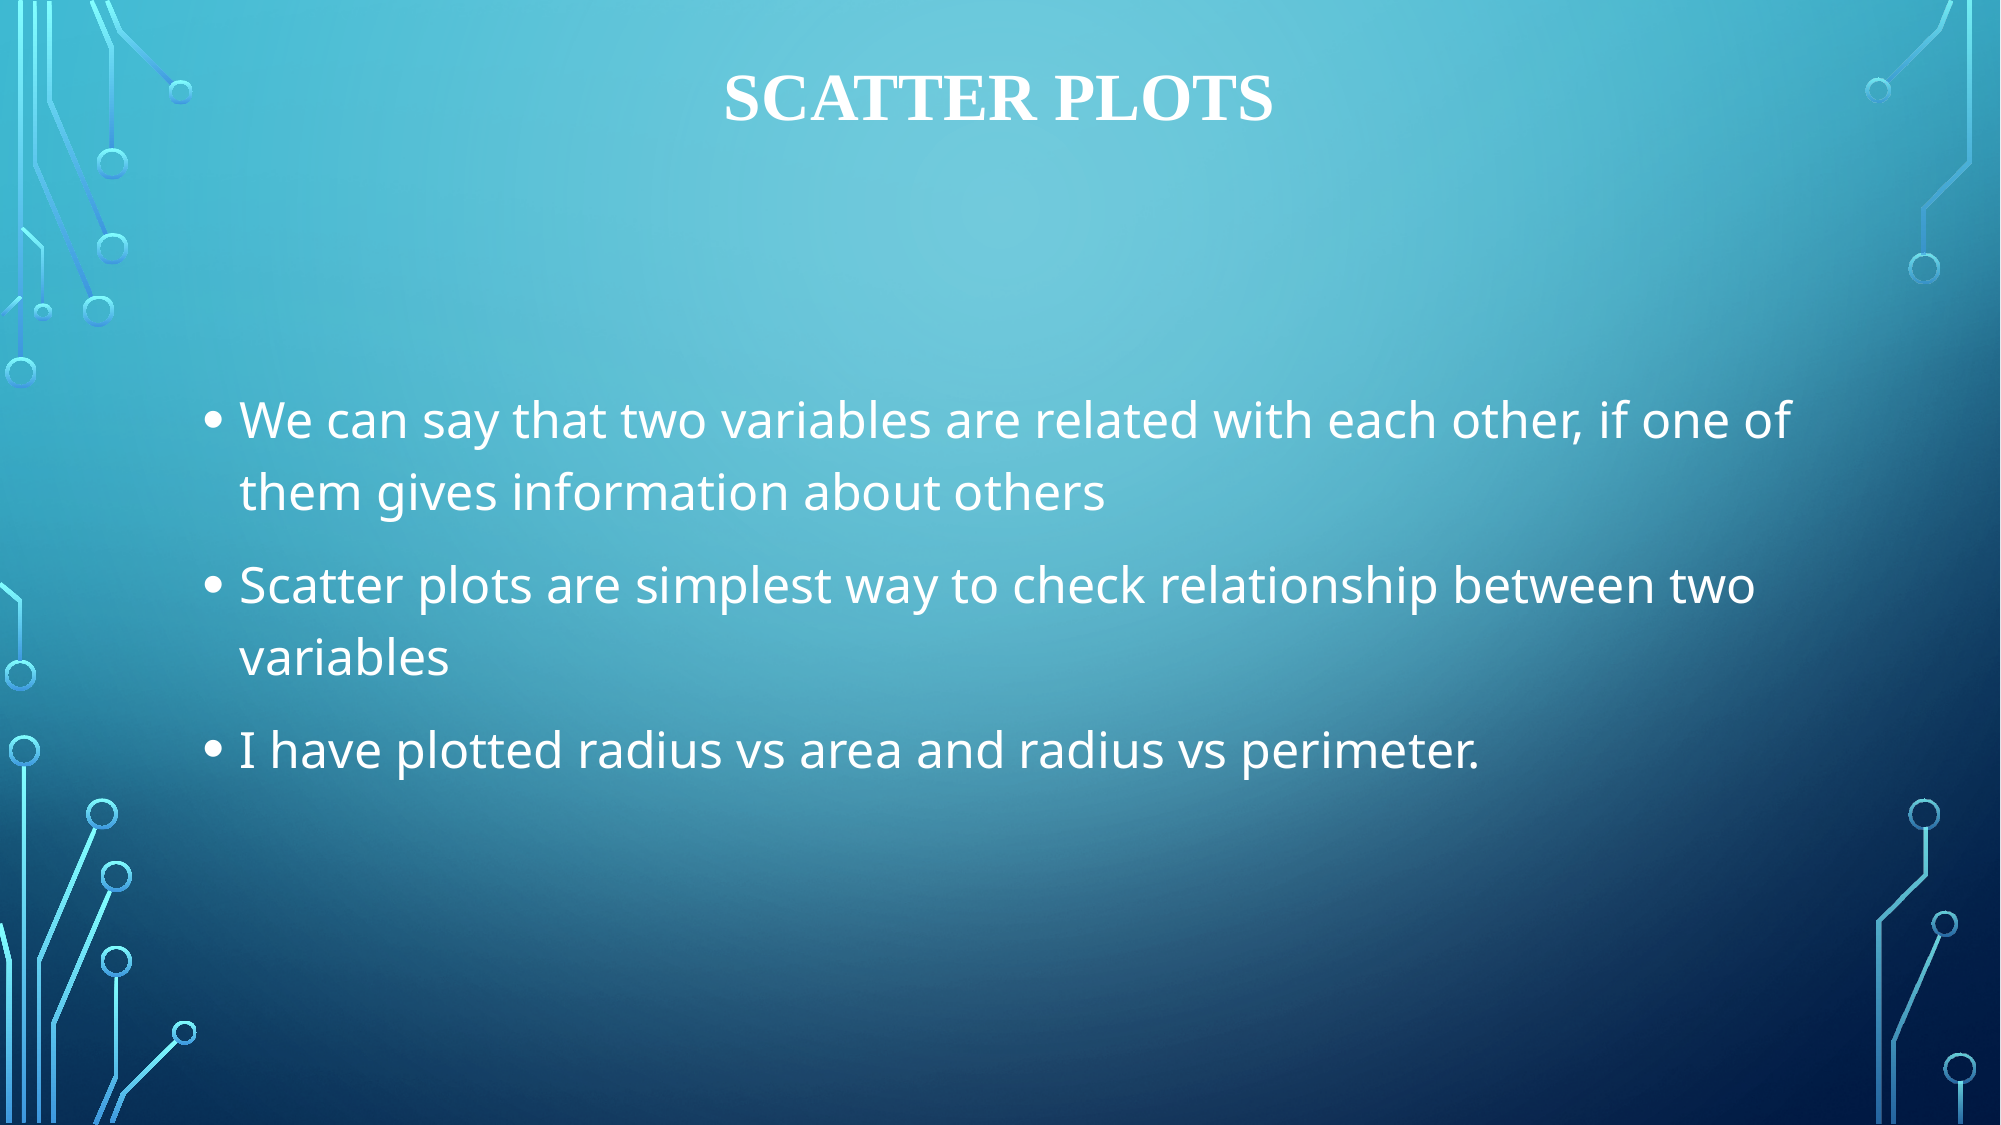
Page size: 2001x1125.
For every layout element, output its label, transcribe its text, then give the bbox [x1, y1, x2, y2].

list We can say that two variables are related with each other, if one of them gives information about others Scatter plots are simplest way to check relationship between two variables I have plotted radius vs area and radius vs perimeter. [187, 369, 1813, 950]
title Scatter Plots [16, 53, 1983, 297]
